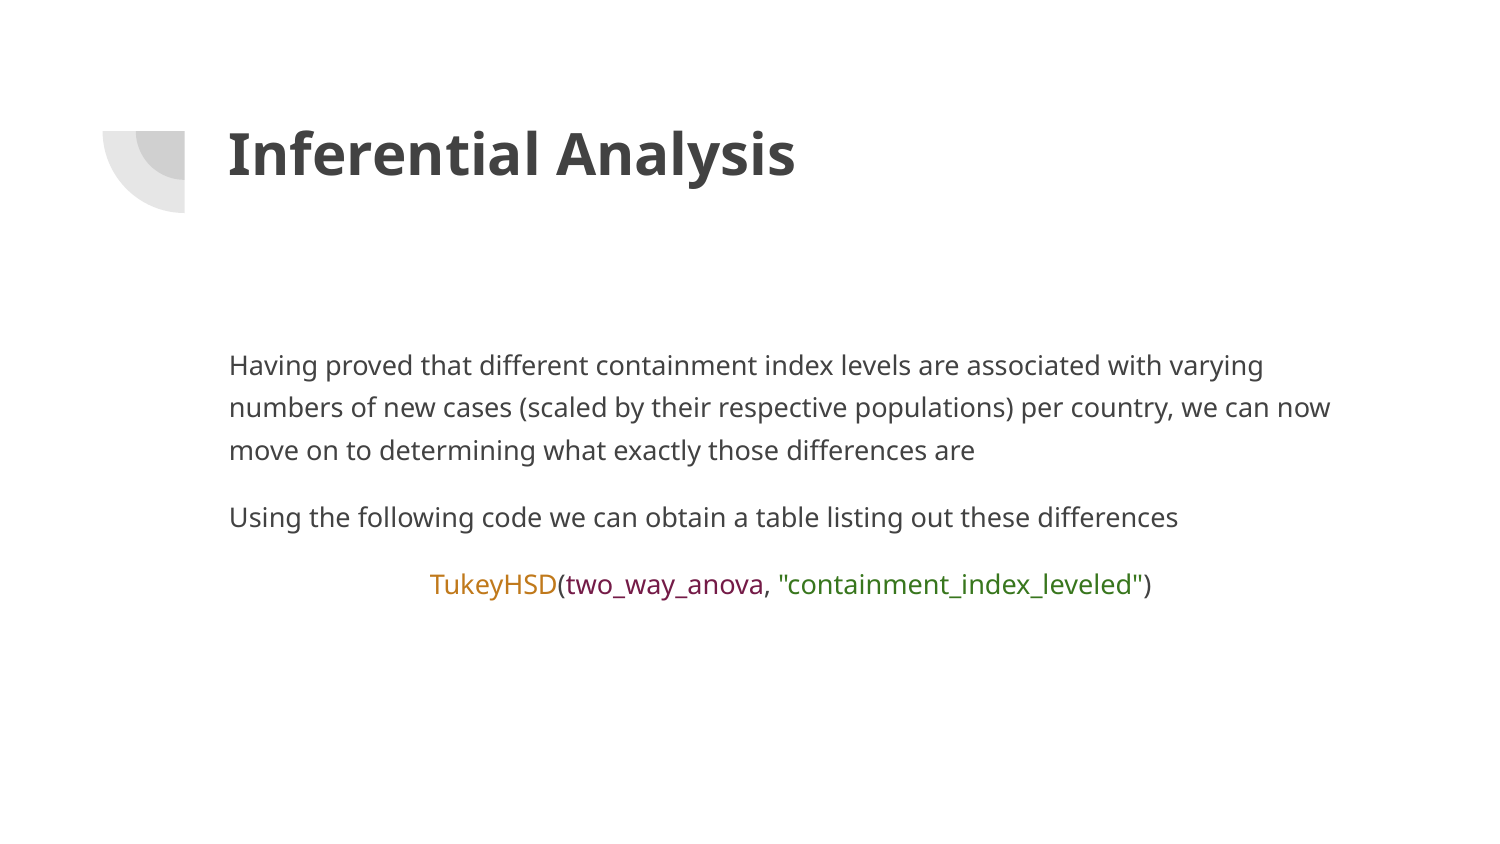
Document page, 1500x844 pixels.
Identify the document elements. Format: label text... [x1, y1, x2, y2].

title Inferential Analysis [213, 98, 1368, 263]
list Having proved that different containment index levels are associated with varying numbers of new cases (scaled by their respective populations) per country, we can now move on to determining what exactly those differences are Using the following code we can obtain a table listing out these differences TukeyHSD(two_way_anova, "containment_index_leveled") [213, 326, 1368, 744]
